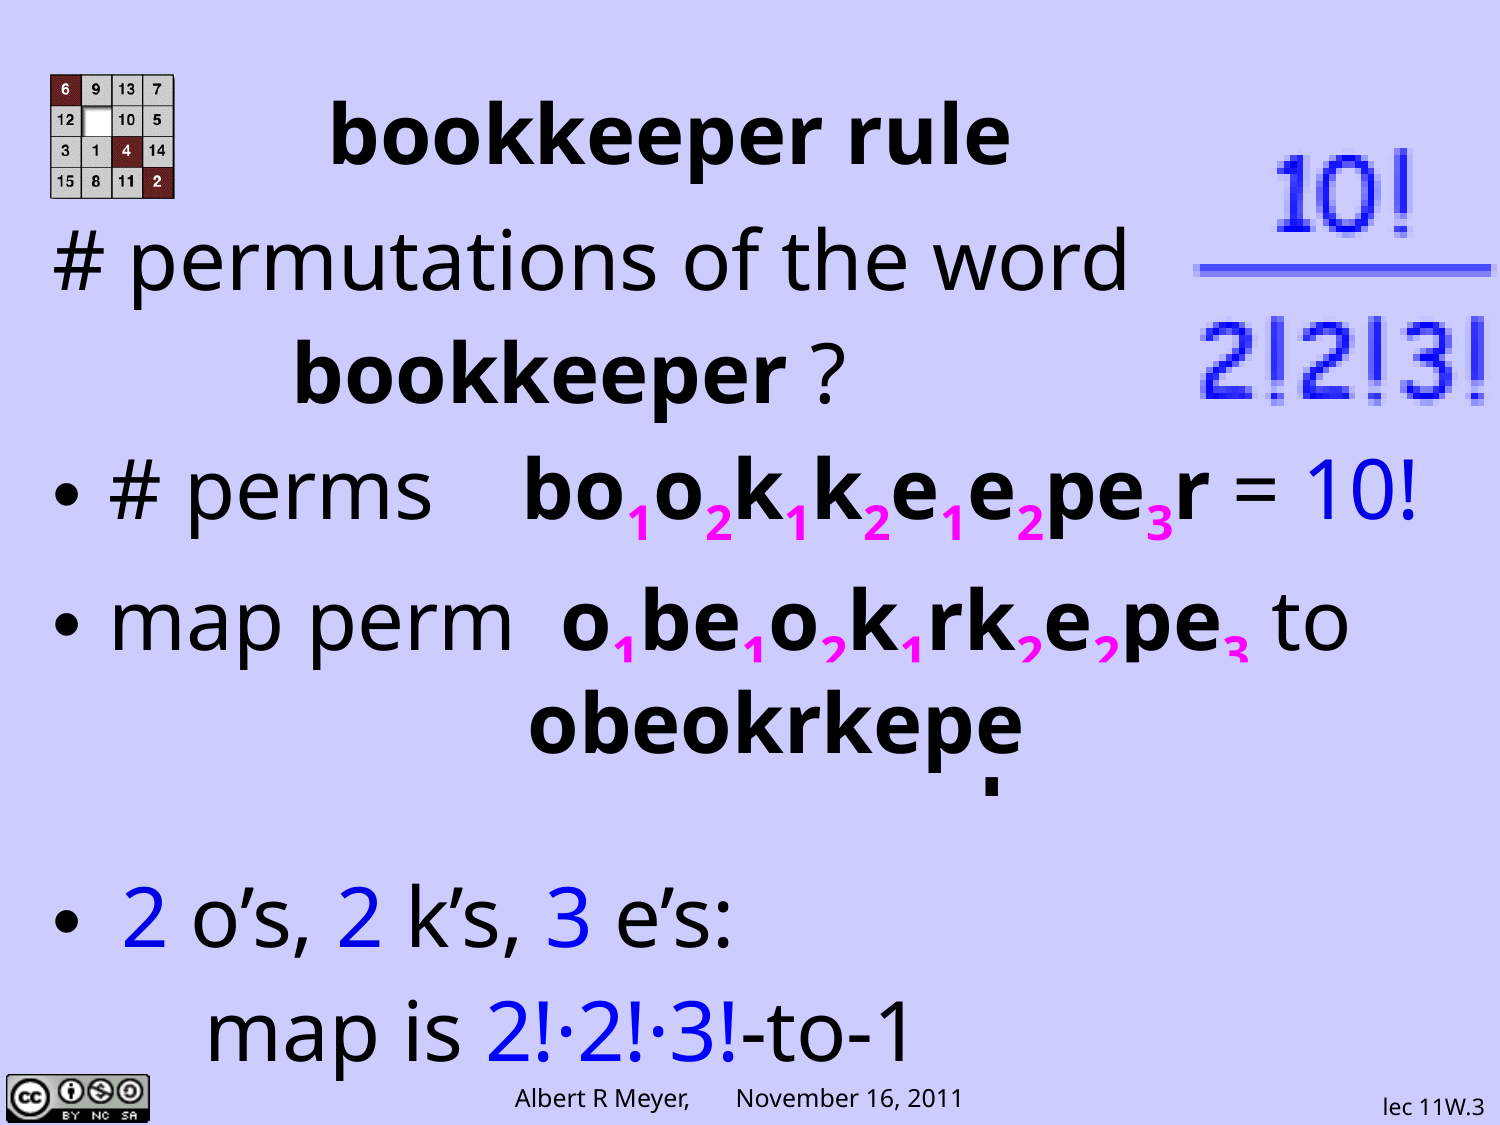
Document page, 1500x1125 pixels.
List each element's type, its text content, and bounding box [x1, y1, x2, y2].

title bookkeeper rule [312, 37, 1401, 226]
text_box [1180, 91, 1500, 407]
list # permutations of the word bookkeeper ? # perms bo1o2k1k2e1e2pe3r = 10! map perm o1be1o2k1rk2e2pe3 to o be o k rk e pe 2 o’s, 2 k’s, 3 e’s: map is 2!·2!·3!-to-1 [37, 199, 1476, 1088]
picture [6, 1074, 150, 1123]
slide_number lec 11W.3 [1062, 1084, 1500, 1125]
text_box obeokrkepe [450, 662, 1250, 778]
picture [50, 74, 175, 199]
